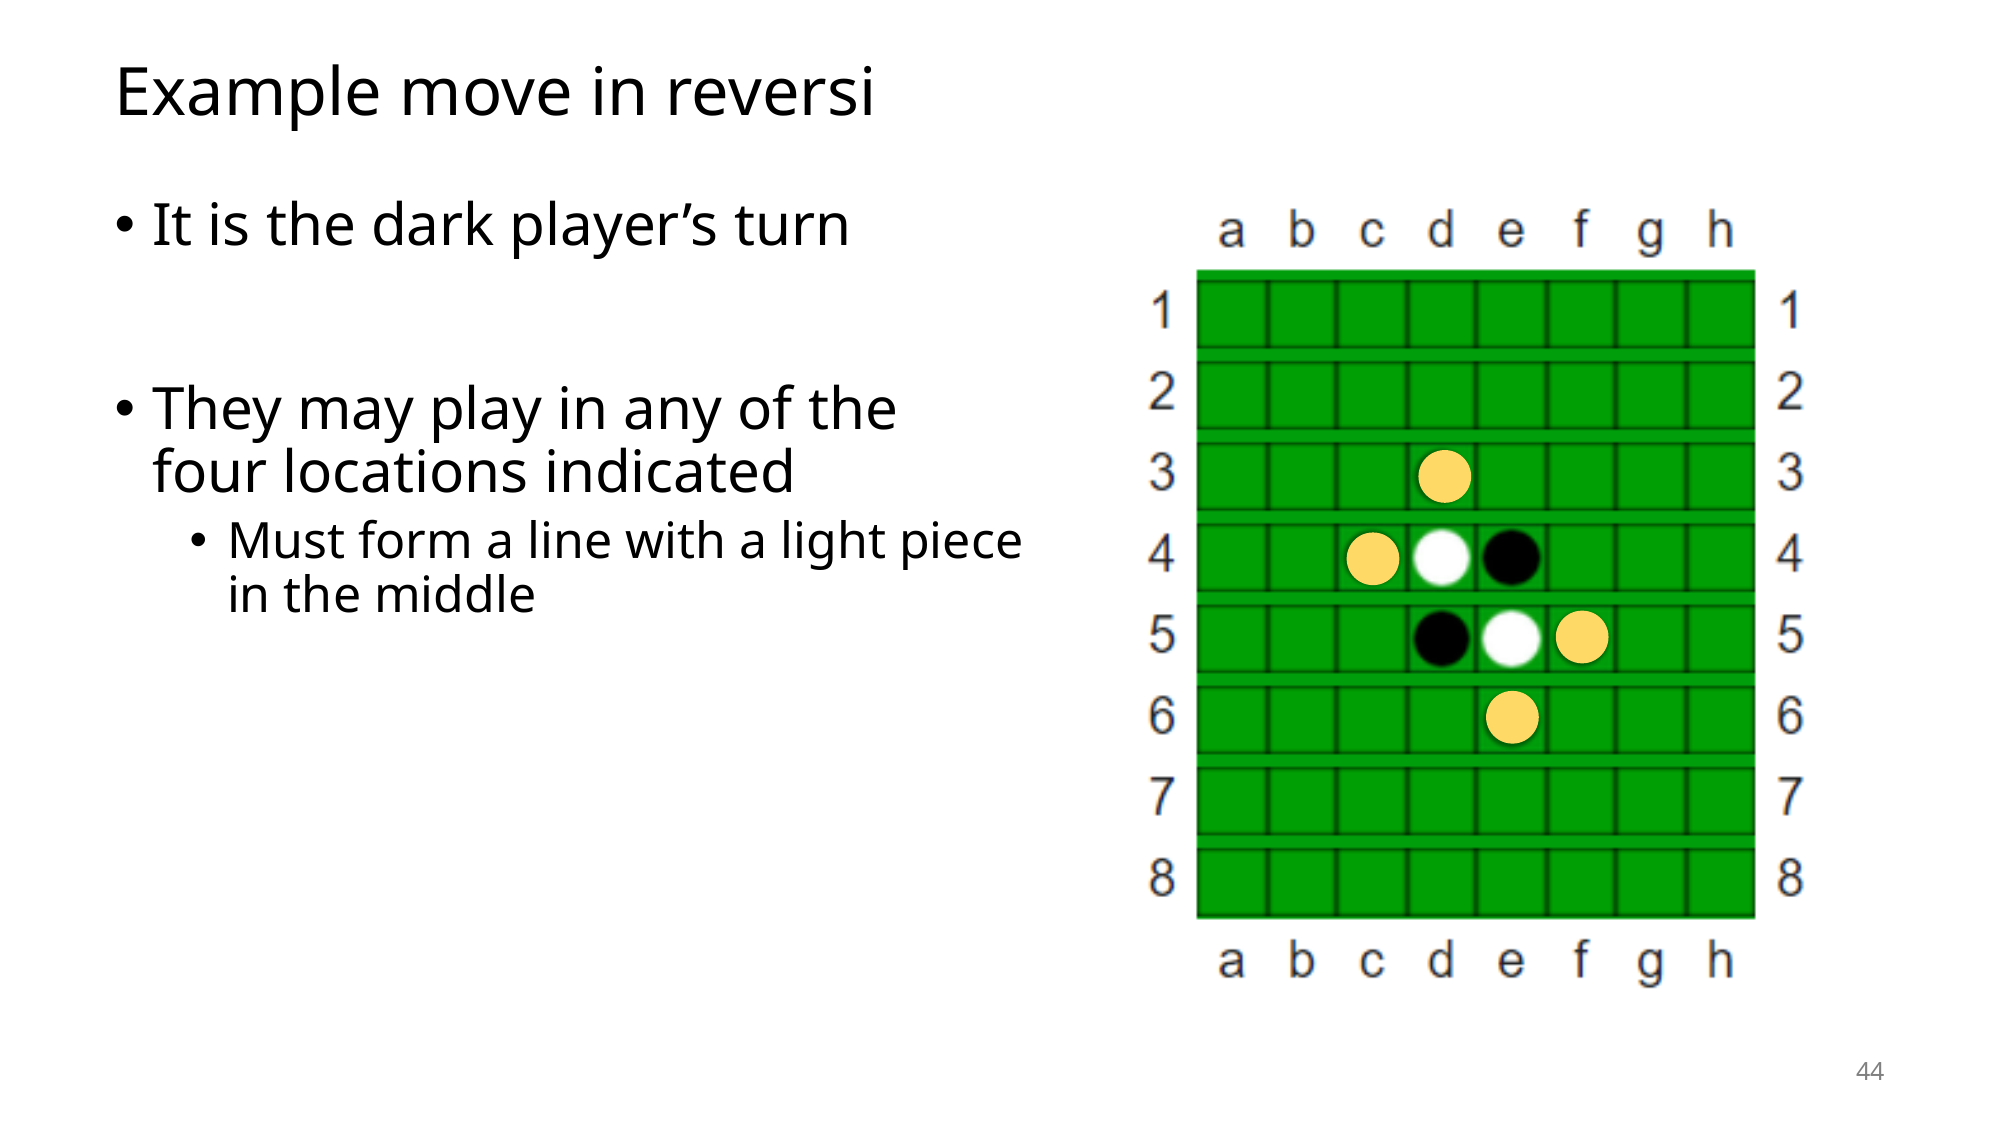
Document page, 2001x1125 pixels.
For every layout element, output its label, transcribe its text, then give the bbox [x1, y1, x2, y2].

picture [1129, 192, 1822, 1001]
title Example move in reversi [99, 37, 1900, 150]
slide_number 44 [1749, 1042, 1900, 1103]
list It is the dark player’s turn They may play in any of the four locations indicated Must form a line with a light piece in the middle [99, 187, 1042, 1013]
